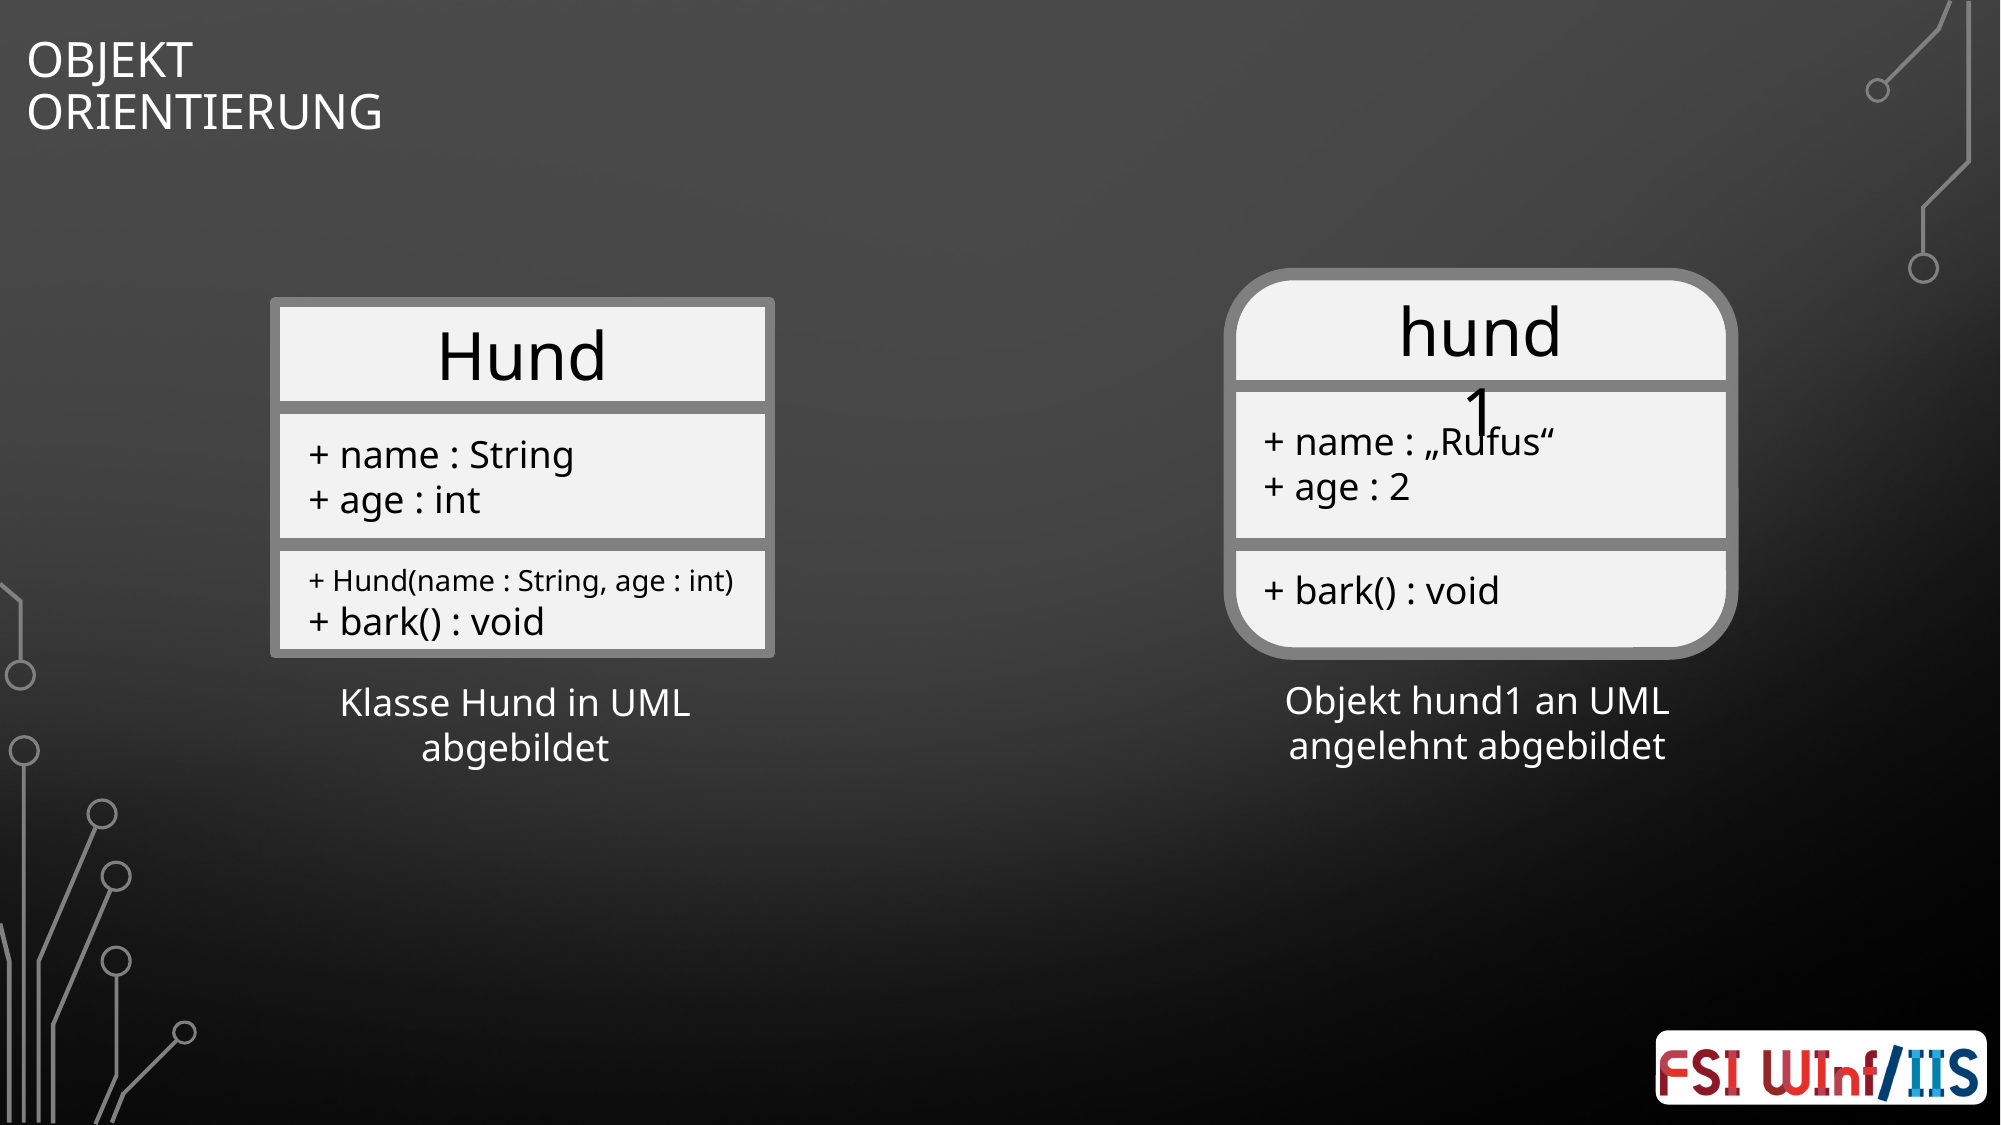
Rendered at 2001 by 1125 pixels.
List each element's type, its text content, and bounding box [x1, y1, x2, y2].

text_box + name : String + age : int [293, 423, 752, 529]
text_box hund1 [1381, 282, 1581, 385]
text_box + Hund(name : String, age : int) + bark() : void [293, 555, 752, 651]
title Objekt Orientierung [11, 26, 1132, 149]
text_box Klasse Hund in UML abgebildet [267, 671, 763, 777]
text_box Objekt hund1 an UML angelehnt abgebildet [1229, 669, 1726, 774]
text_box hund1 [1381, 387, 1581, 410]
text_box [274, 301, 771, 306]
picture [1655, 1030, 1987, 1105]
text_box Hund [274, 306, 771, 402]
text_box [274, 545, 771, 655]
text_box [274, 408, 771, 544]
text_box + name : „Rufus“ + age : 2 [1248, 410, 1707, 516]
text_box + bark() : void [1248, 559, 1707, 620]
text_box [1228, 272, 1734, 655]
